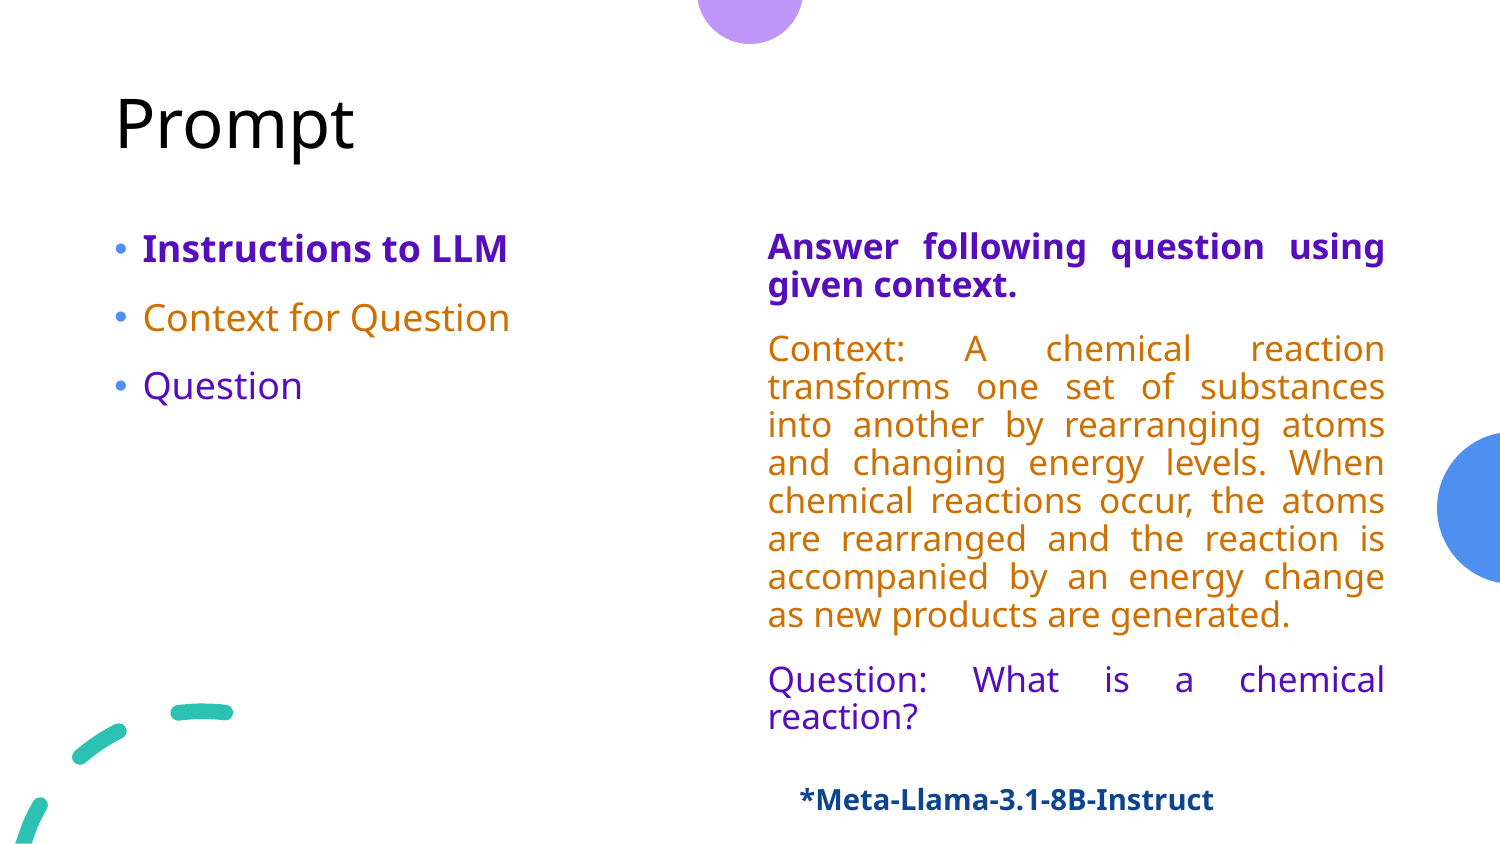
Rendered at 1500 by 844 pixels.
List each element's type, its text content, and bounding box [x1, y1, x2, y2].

list Instructions to LLM Context for Question Question [103, 224, 733, 754]
title Prompt [103, 44, 1397, 208]
text_box *Meta-Llama-3.1-8B-Instruct [284, 773, 1230, 824]
list Answer following question using given context. Context: A chemical reaction transforms one set of substances into another by rearranging atoms and changing energy levels. When chemical reactions occur, the atoms are rearranged and the reaction is accompanied by an energy change as new products are generated. Question: What is a chemical reaction? [756, 223, 1398, 753]
